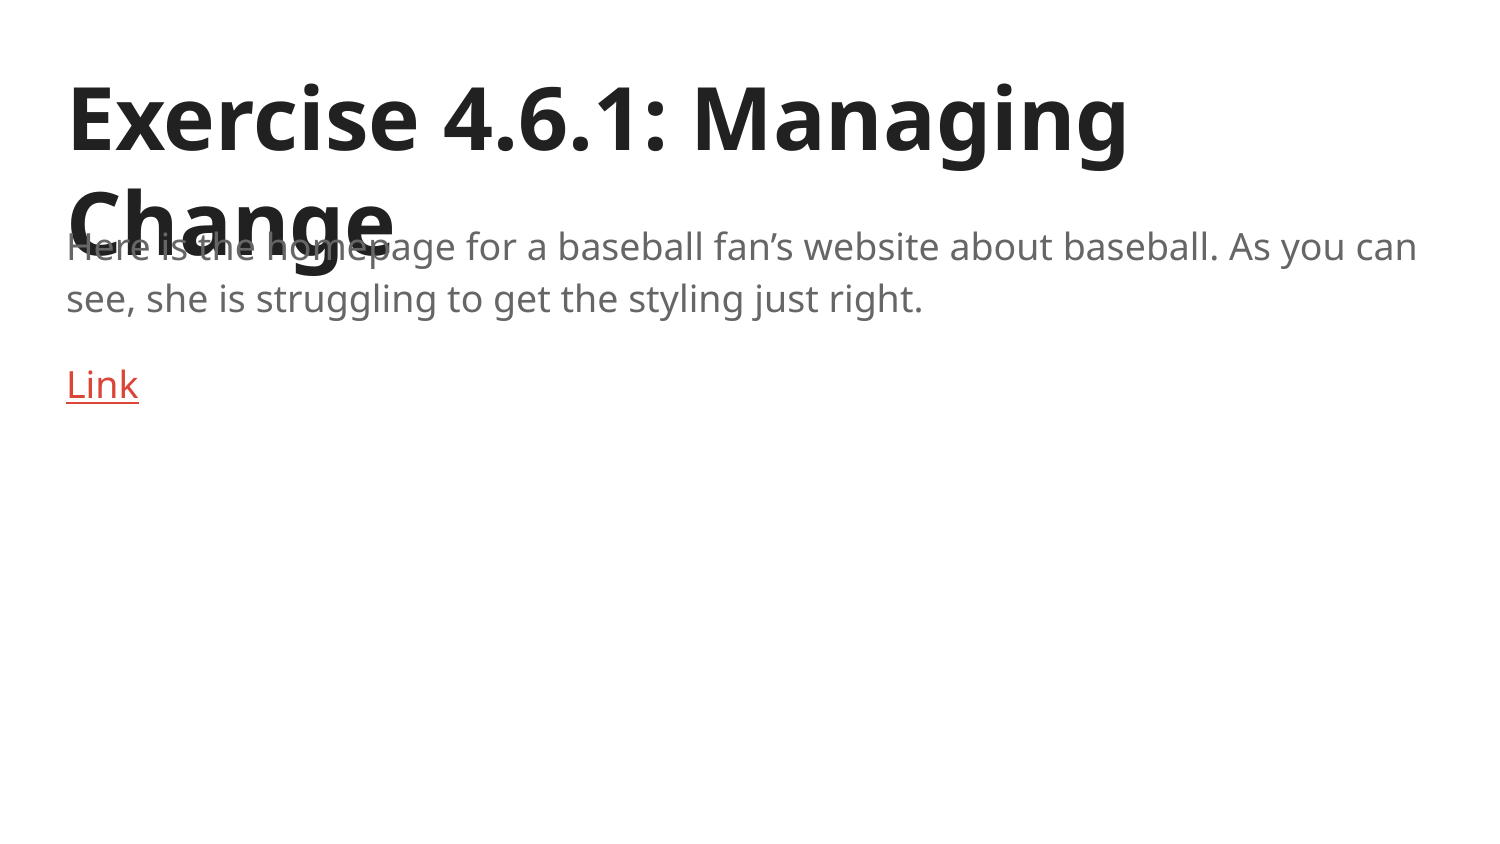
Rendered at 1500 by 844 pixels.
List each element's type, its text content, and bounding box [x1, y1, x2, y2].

list Here is the homepage for a baseball fan’s website about baseball. As you can see, she is struggling to get the styling just right. Link [51, 201, 1449, 750]
title Exercise 4.6.1: Managing Change [51, 48, 1449, 180]
